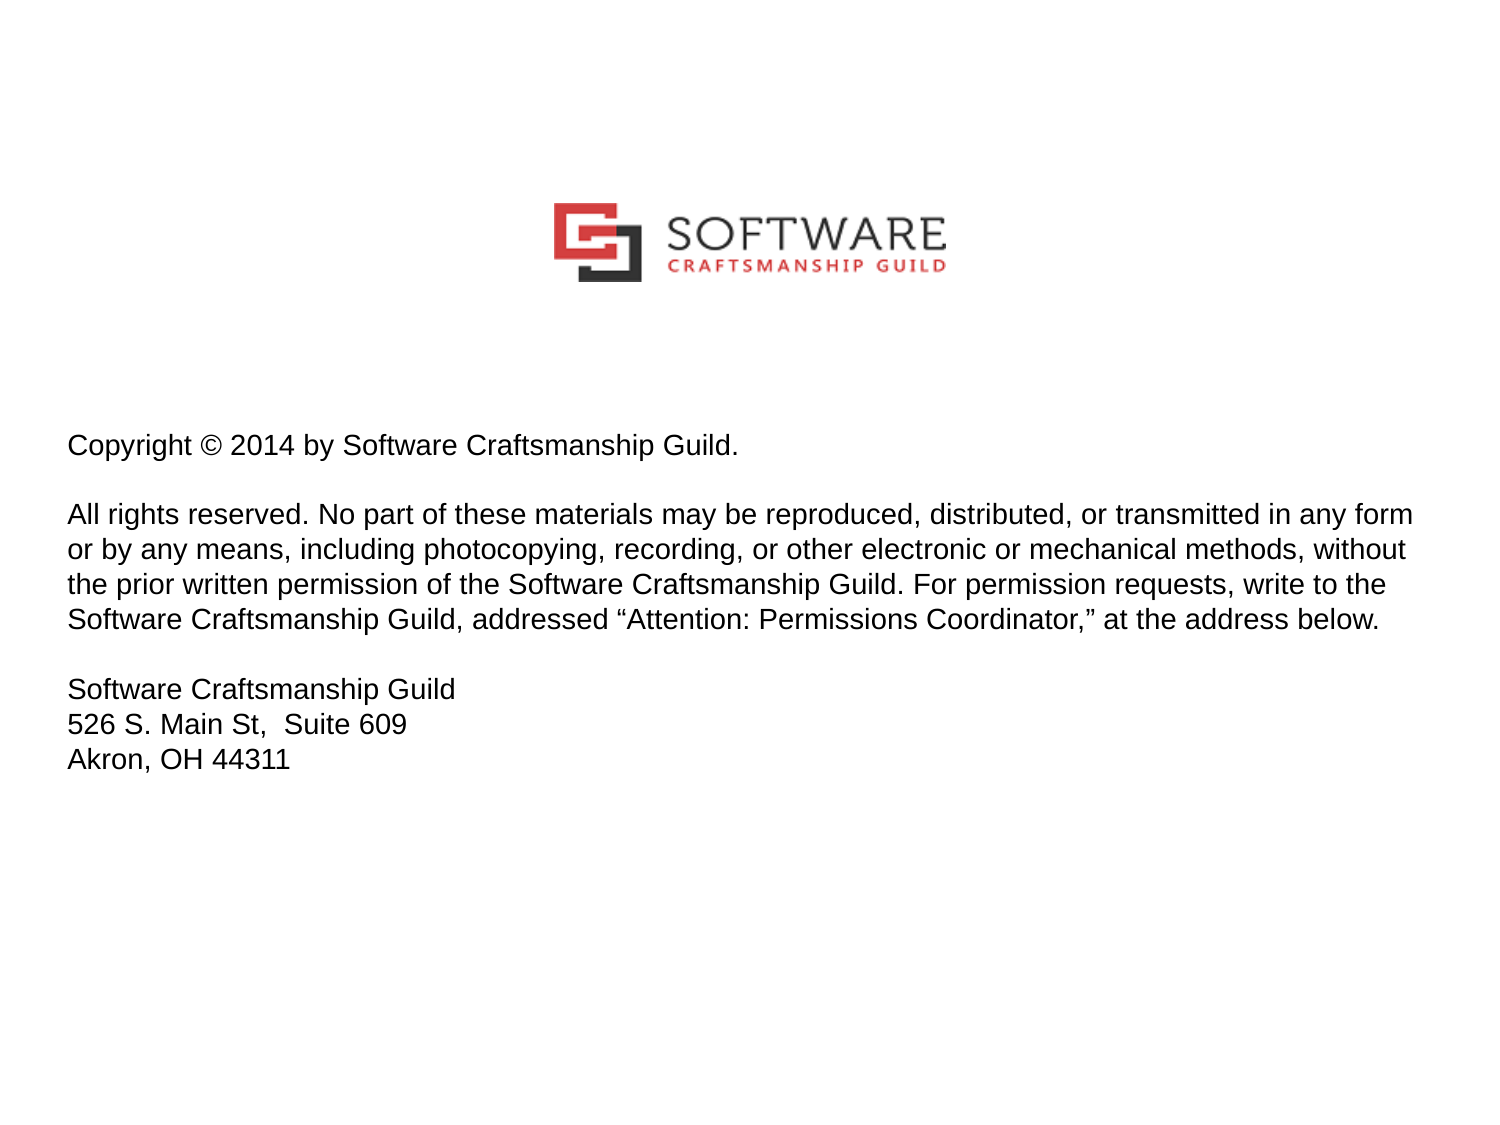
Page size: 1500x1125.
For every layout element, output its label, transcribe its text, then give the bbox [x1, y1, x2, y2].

picture [554, 202, 946, 282]
text_box Copyright © 2014 by Software Craftsmanship Guild. All rights reserved. No part of these materials may be reproduced, distributed, or transmitted in any form or by any means, including photocopying, recording, or other electronic or mechanical methods, without the prior written permission of the Software Craftsmanship Guild. For permission requests, write to the Software Craftsmanship Guild, addressed “Attention: Permissions Coordinator,” at the address below. Software Craftsmanship Guild 526 S. Main St, Suite 609 Akron, OH 44311 [52, 354, 1461, 847]
